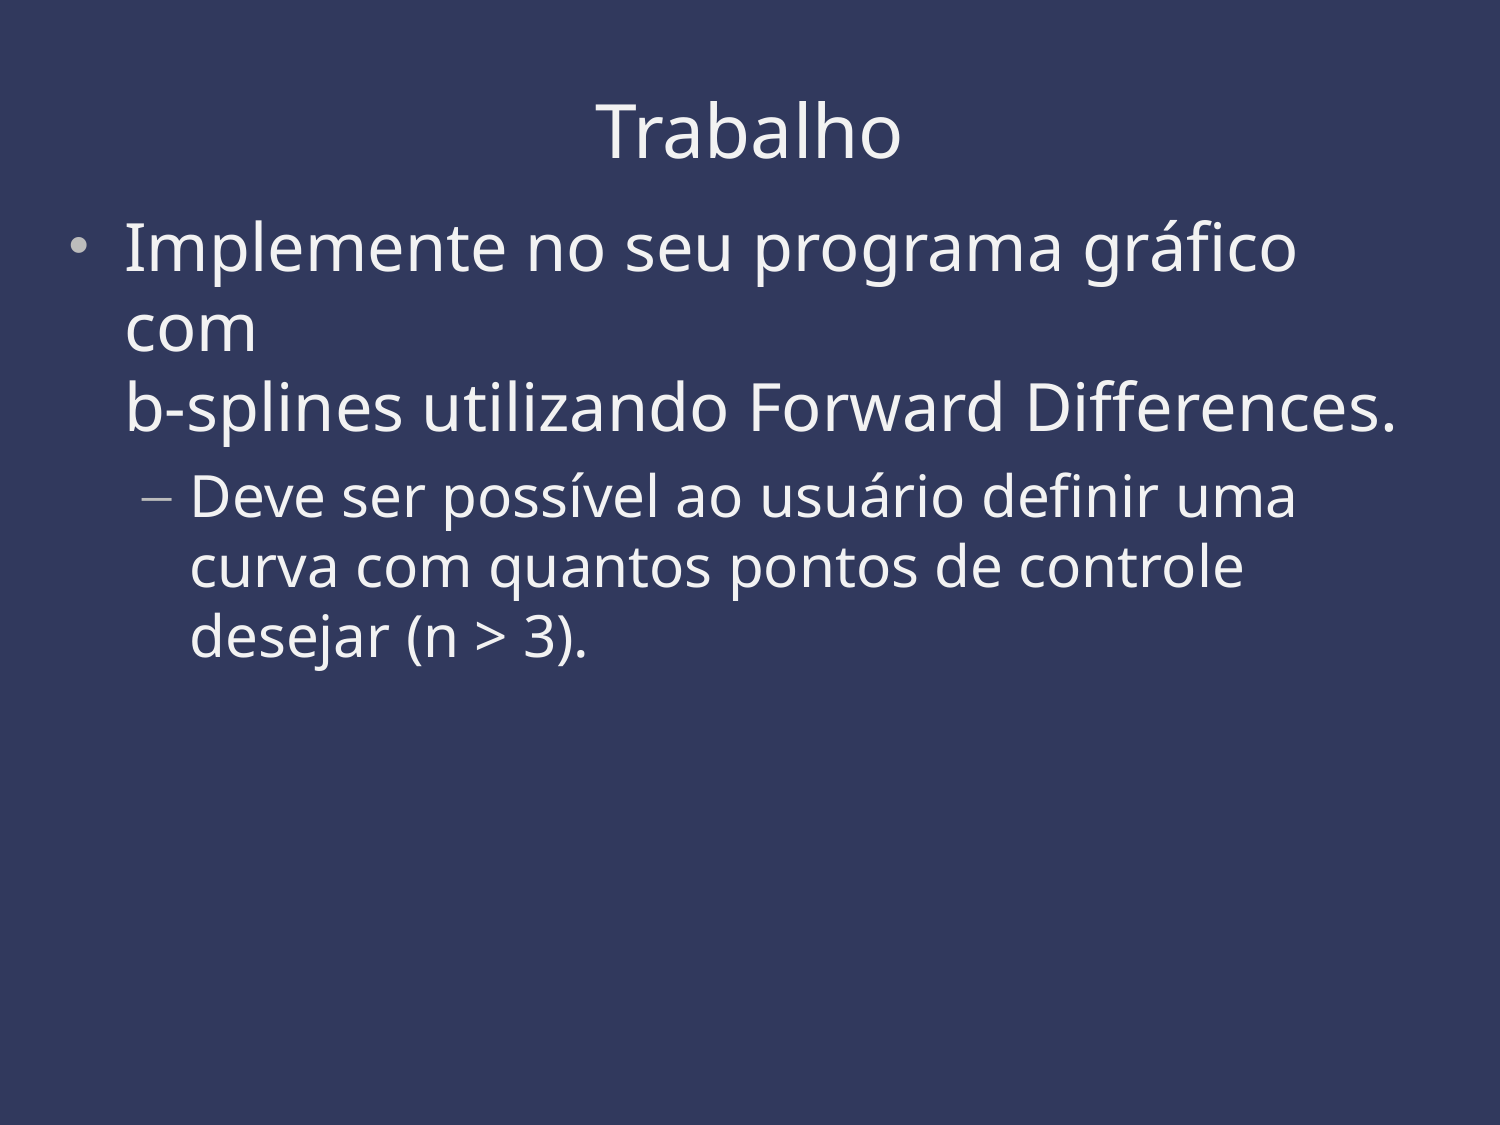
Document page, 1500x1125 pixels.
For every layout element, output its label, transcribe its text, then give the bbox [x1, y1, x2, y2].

title Trabalho [53, 54, 1447, 197]
list Implemente no seu programa gráfico com b-splines utilizando Forward Differences. Deve ser possível ao usuário definir uma curva com quantos pontos de controle desejar (n > 3). [53, 197, 1447, 1071]
